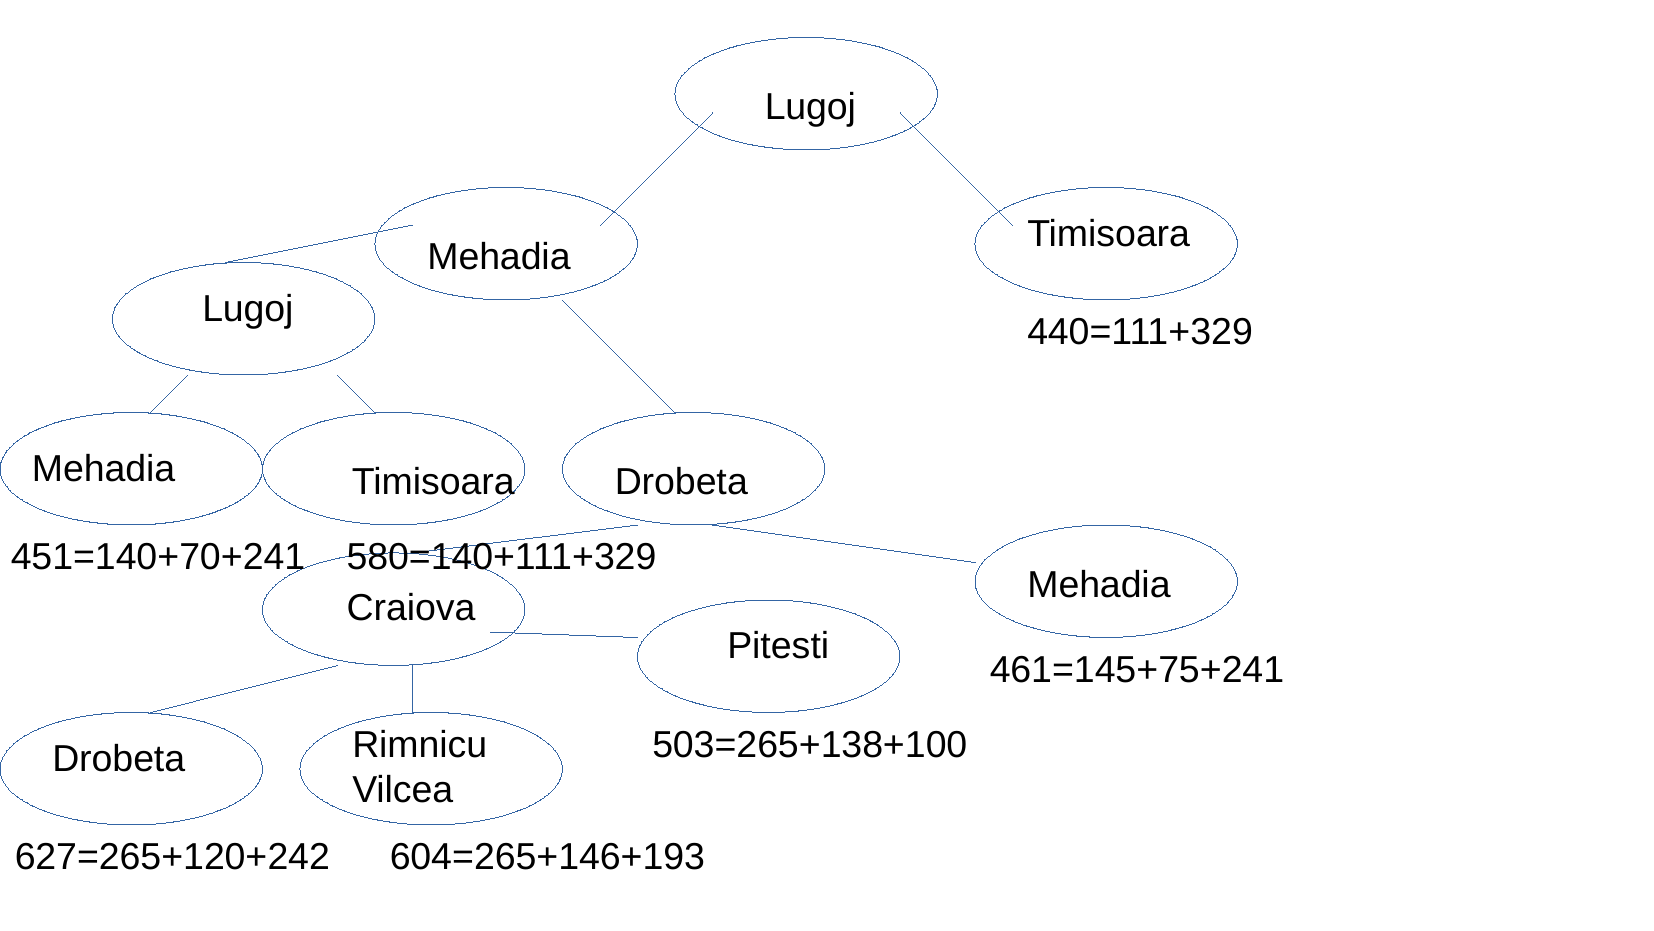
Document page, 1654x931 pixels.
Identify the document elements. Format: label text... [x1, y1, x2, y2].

text_box [375, 487, 750, 587]
text_box [263, 412, 517, 487]
text_box [225, 729, 263, 809]
text_box [299, 729, 337, 808]
text_box [637, 600, 853, 707]
text_box Pitesti [712, 613, 900, 712]
text_box Lugoj [187, 276, 375, 375]
text_box Timisoara [337, 449, 530, 487]
text_box [0, 729, 37, 808]
text_box 503=265+138+100 [637, 712, 1013, 812]
text_box 440=111+329 [1012, 300, 1275, 441]
text_box Drobeta [37, 726, 225, 824]
text_box Mehadia [412, 225, 600, 300]
text_box 461=145+75+241 [975, 637, 1350, 737]
text_box Timisoara [1012, 201, 1238, 300]
text_box Drobeta [599, 449, 788, 549]
text_box [45, 712, 217, 726]
text_box [0, 412, 263, 524]
text_box [112, 262, 329, 370]
text_box [975, 525, 1219, 621]
text_box 580=140+111+329 [331, 524, 707, 587]
text_box 451=140+70+241 [0, 524, 332, 624]
text_box [974, 204, 1012, 283]
text_box [413, 661, 600, 760]
text_box Lugoj [750, 74, 900, 174]
text_box [491, 587, 525, 632]
text_box [1020, 187, 1192, 201]
text_box Mehadia [1012, 552, 1350, 637]
text_box 627=265+120+242 [0, 824, 375, 924]
text_box [262, 487, 375, 587]
text_box Rimnicu Vilcea [337, 712, 525, 812]
text_box [562, 412, 825, 508]
text_box 604=265+146+193 [375, 824, 750, 924]
text_box [525, 729, 563, 809]
text_box [267, 624, 513, 666]
text_box Craiova [331, 587, 491, 633]
text_box [347, 812, 515, 824]
text_box [374, 187, 638, 283]
text_box [674, 37, 938, 145]
